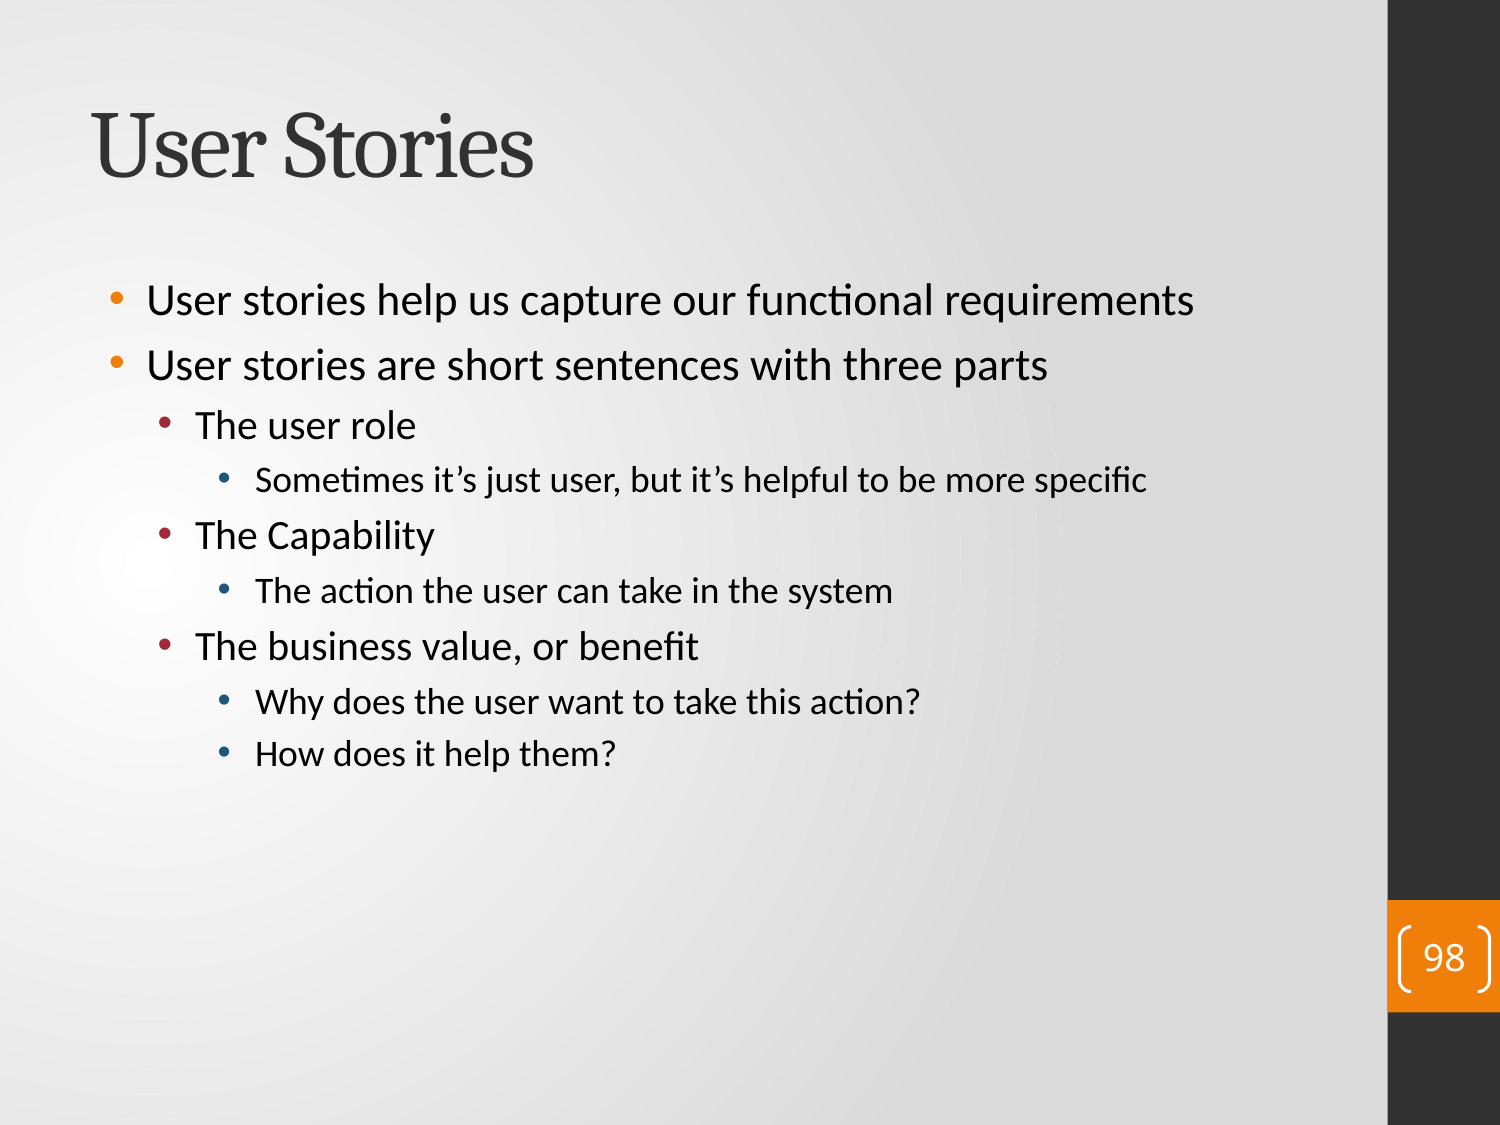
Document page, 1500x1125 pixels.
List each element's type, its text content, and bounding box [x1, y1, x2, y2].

title User Stories [75, 45, 1325, 233]
slide_number 98 [1397, 925, 1492, 994]
list User stories help us capture our functional requirements User stories are short sentences with three parts The user role Sometimes it’s just user, but it’s helpful to be more specific The Capability The action the user can take in the system The business value, or benefit Why does the user want to take this action? How does it help them? [75, 262, 1325, 1050]
